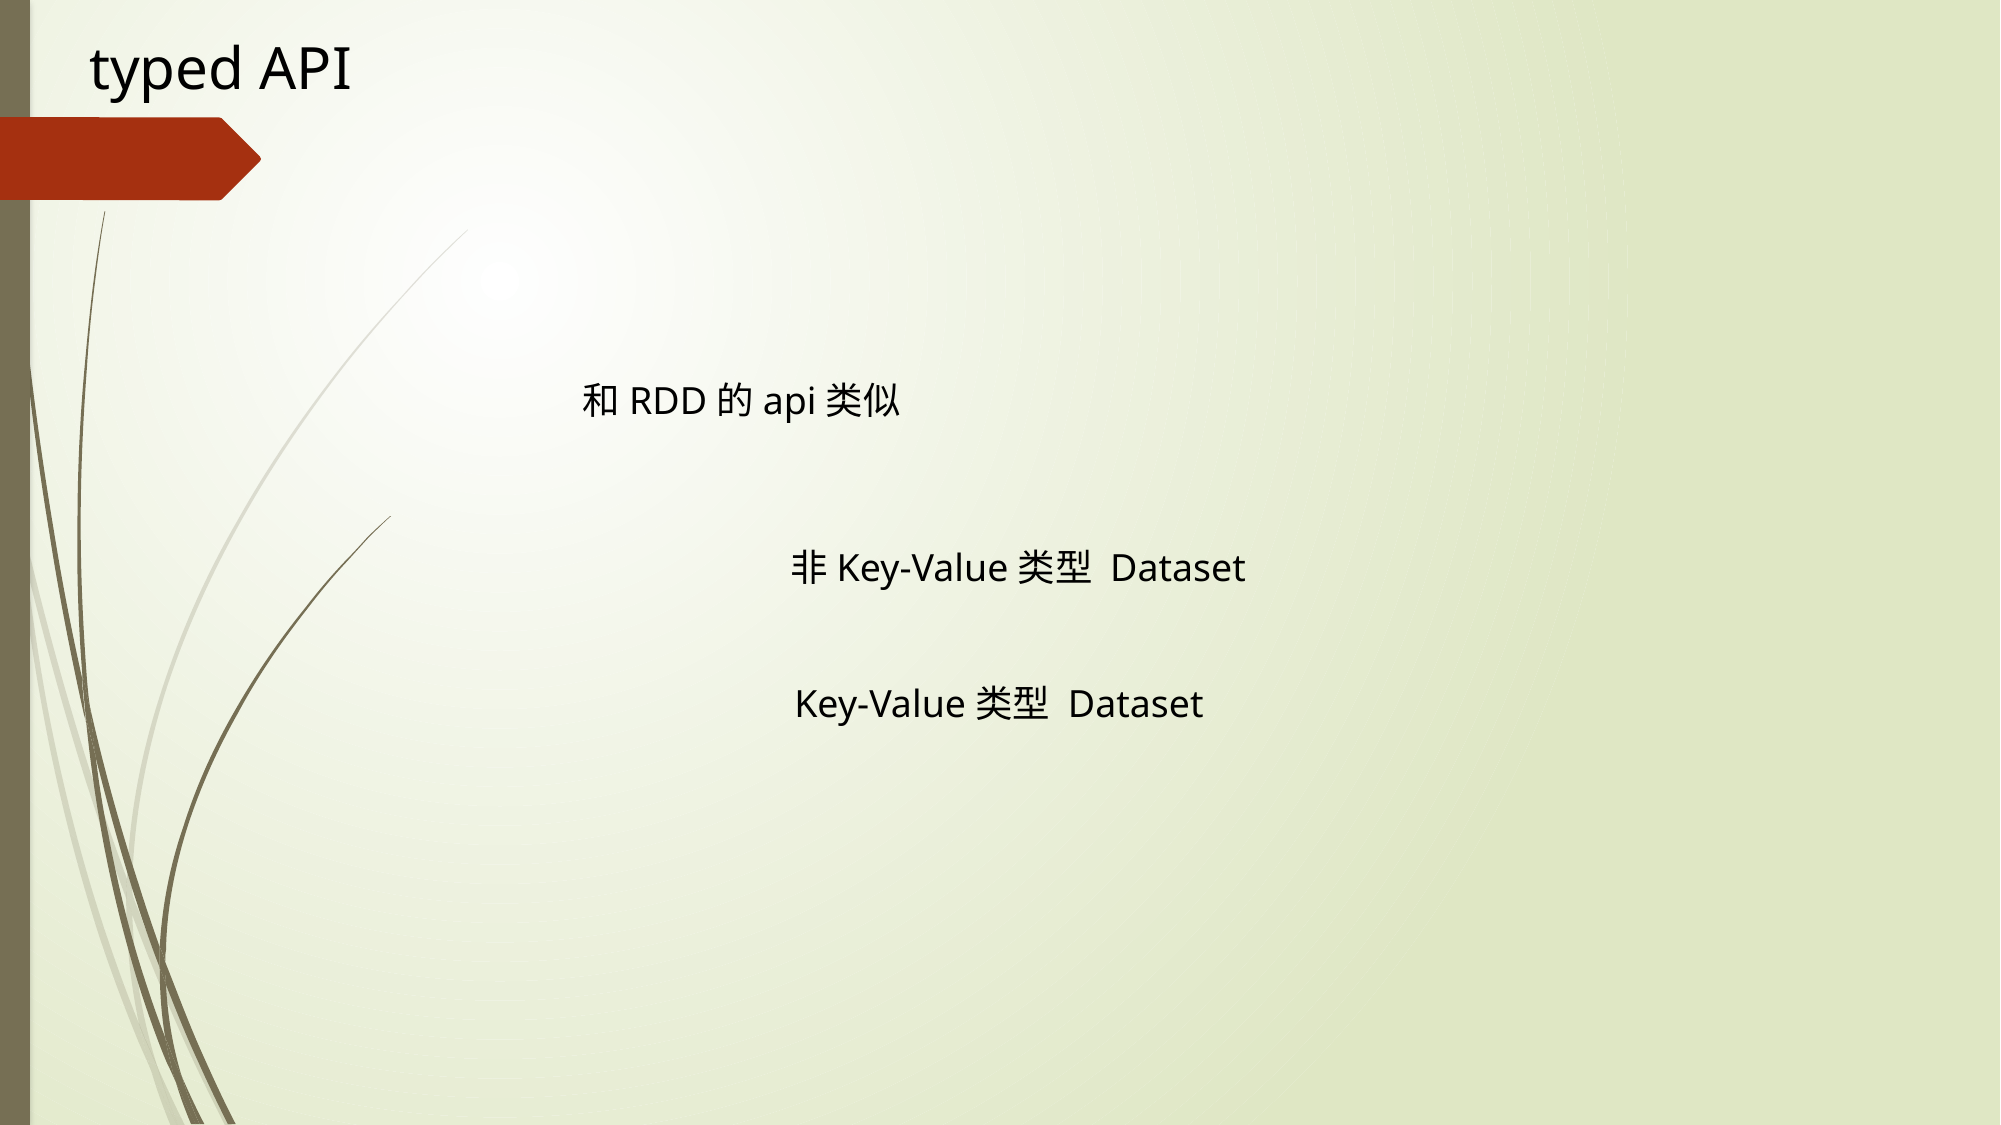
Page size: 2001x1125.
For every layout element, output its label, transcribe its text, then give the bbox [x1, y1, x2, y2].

text_box typed API [74, 23, 367, 109]
text_box 非Key-Value类型 Dataset [775, 536, 1261, 596]
text_box 和RDD的api类似 [567, 369, 916, 429]
text_box Key-Value类型 Dataset [779, 672, 1219, 733]
